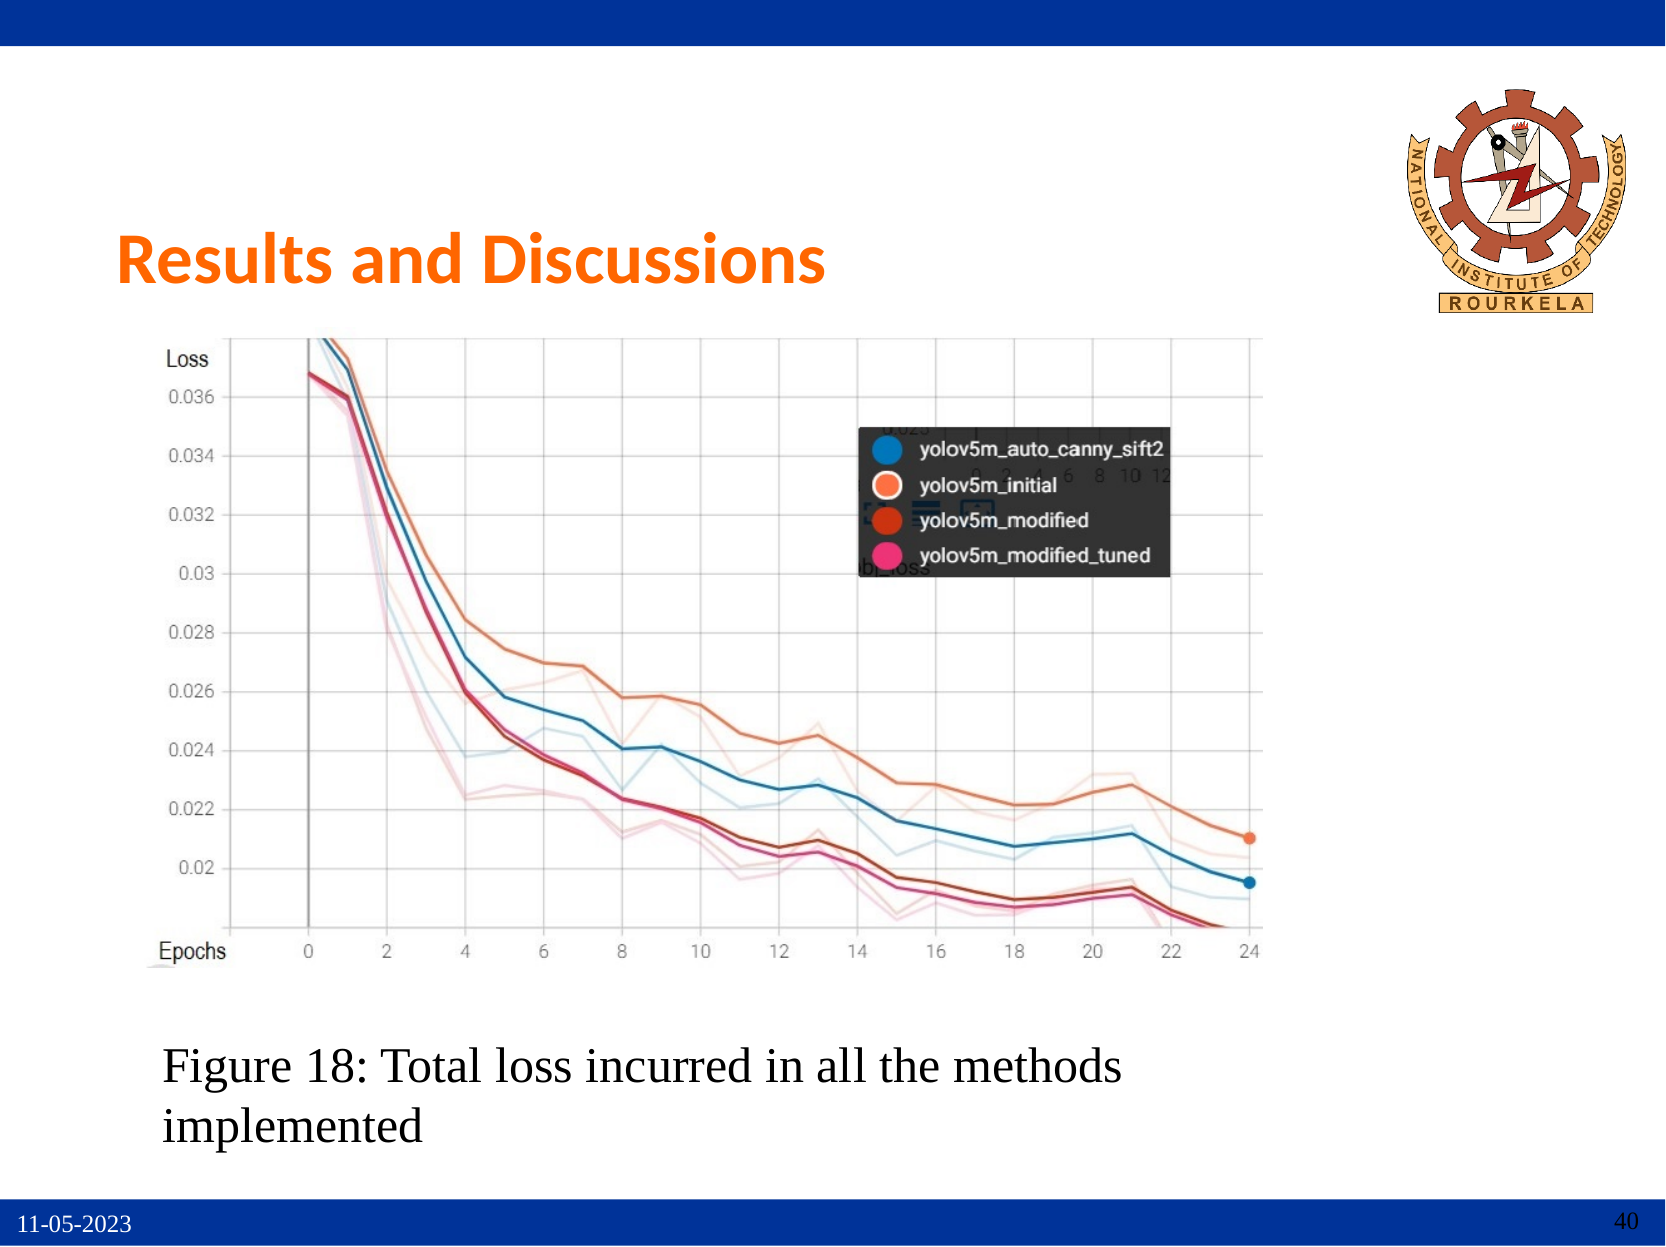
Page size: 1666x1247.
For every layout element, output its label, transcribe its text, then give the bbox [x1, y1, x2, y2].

title Results and Discussions [100, 150, 1288, 358]
slide_number 40 [1308, 1195, 1656, 1247]
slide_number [0, 1199, 347, 1247]
picture [1395, 68, 1636, 323]
text_box Figure 18: Total loss incurred in all the methods implemented [147, 1024, 1376, 1160]
picture [135, 327, 1263, 969]
